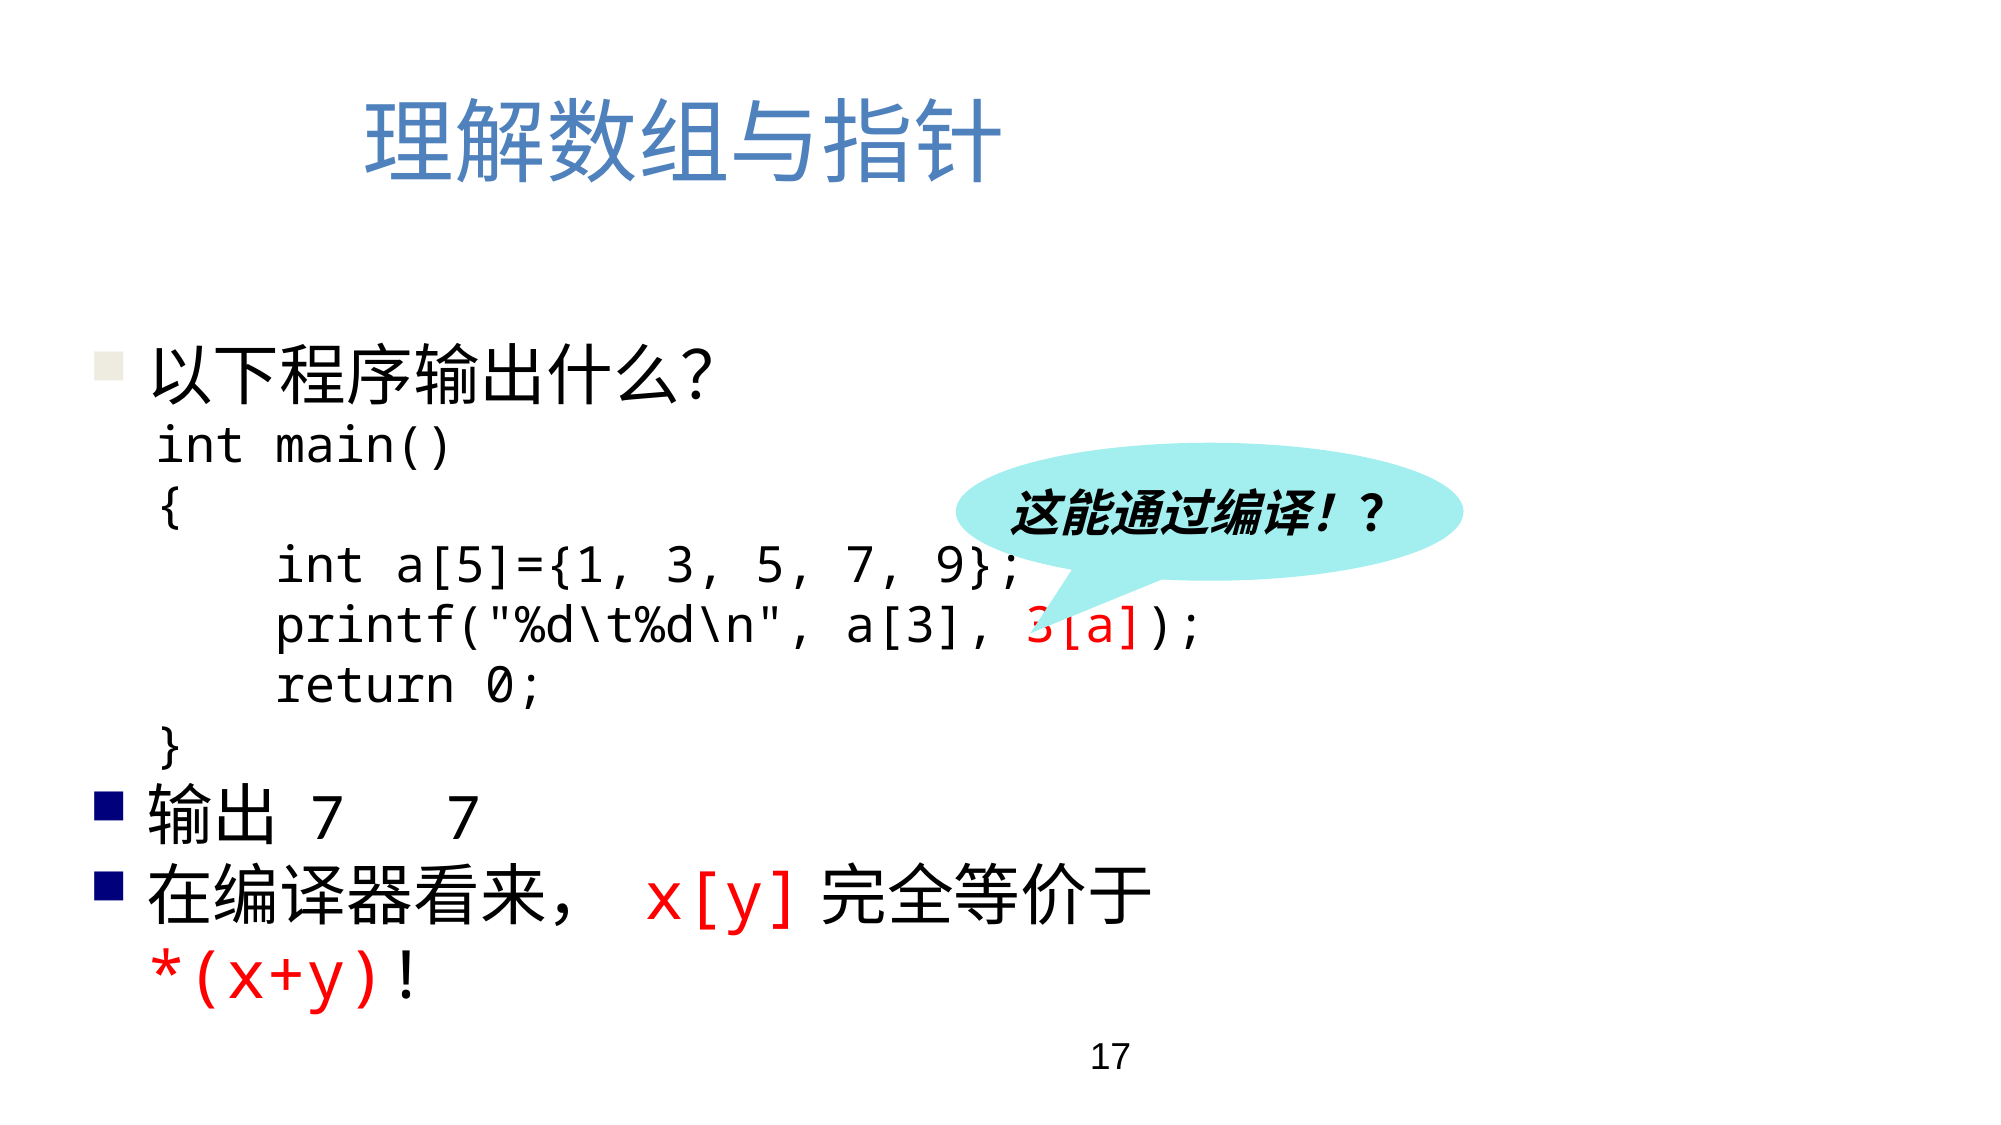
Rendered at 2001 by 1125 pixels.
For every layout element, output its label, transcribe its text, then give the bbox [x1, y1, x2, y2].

title 理解数组与指针 [9, 26, 1359, 252]
subtitle 以下程序输出什么？ int main() { int a[5]={1, 3, 5, 7, 9}; printf("%d\t%d\n", a[3], 3[a]); return 0; } 输出 7 7 在编译器看来， x[y]完全等价于*(x+y)! [75, 324, 1425, 963]
text_box 这能通过编译！？ [955, 442, 1464, 634]
text_box [1074, 1024, 1425, 1100]
